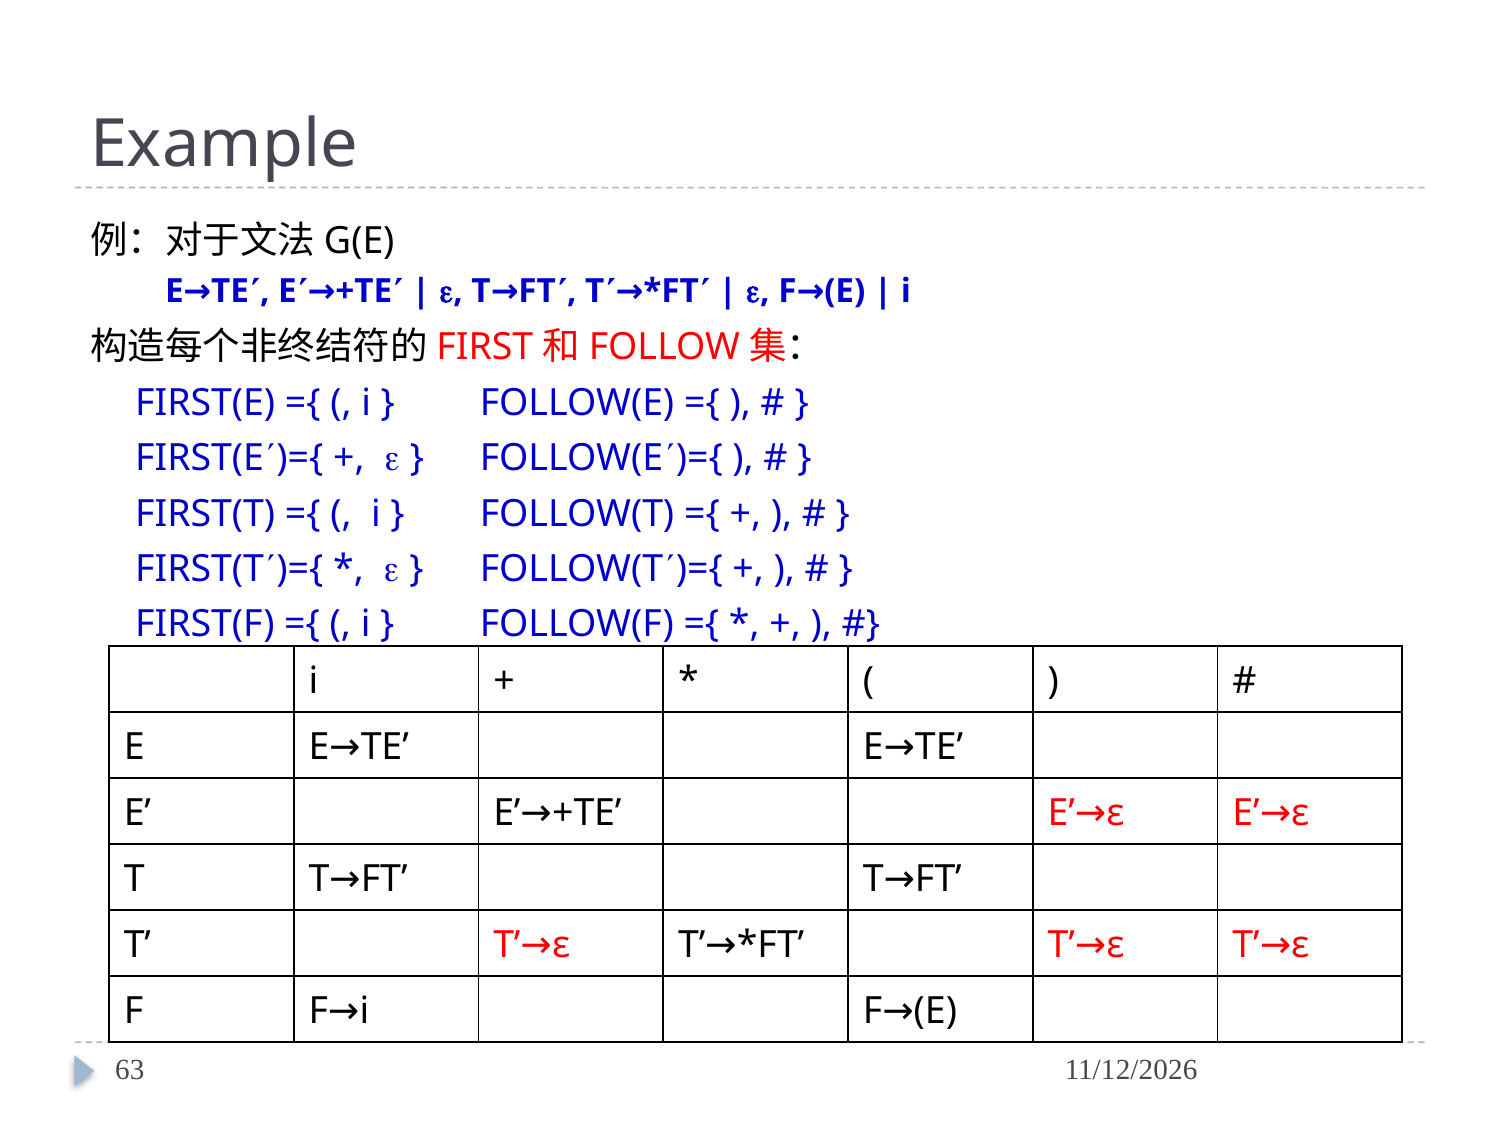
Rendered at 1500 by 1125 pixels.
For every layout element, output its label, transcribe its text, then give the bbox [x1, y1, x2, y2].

table_cell [1218, 845, 1401, 909]
table_header [110, 647, 293, 711]
table_cell T’→ε [1218, 911, 1401, 975]
table_cell [479, 845, 662, 909]
table_cell T [110, 845, 293, 909]
table_cell E’ [110, 779, 293, 843]
table_cell T→FT’ [849, 845, 1032, 909]
table_cell F→(E) [849, 977, 1032, 1041]
table_cell F [110, 977, 293, 1041]
table_cell [479, 713, 662, 777]
table_header ( [849, 647, 1032, 711]
table_cell T’→*FT’ [664, 911, 847, 975]
table_cell T’→ε [479, 911, 662, 975]
table_cell E’→ε [1218, 779, 1401, 843]
table_cell [664, 977, 847, 1041]
table_cell [1034, 977, 1217, 1041]
table_cell [1218, 977, 1401, 1041]
table_cell [1034, 845, 1217, 909]
table_header i [295, 647, 478, 711]
table_cell [664, 845, 847, 909]
table_cell [664, 713, 847, 777]
table_header * [664, 647, 847, 711]
table_cell [295, 779, 478, 843]
table_cell F→i [295, 977, 478, 1041]
table_cell T’ [110, 911, 293, 975]
table_cell [1218, 713, 1401, 777]
table_cell T’→ε [1034, 911, 1217, 975]
table_cell [664, 779, 847, 843]
table_cell E→TE’ [849, 713, 1032, 777]
slide_number 63 [100, 1042, 426, 1103]
table_cell [479, 977, 662, 1041]
table_header # [1218, 647, 1401, 711]
table_header ) [1034, 647, 1217, 711]
table_cell E’→ε [1034, 779, 1217, 843]
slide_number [1050, 1042, 1426, 1103]
table_cell E [110, 713, 293, 777]
table_cell [849, 779, 1032, 843]
list 例：对于文法G(E) E→TE, E→+TE | , T→FT, T→*FT | , F→(E) | i 构造每个非终结符的FIRST和FOLLOW集： FIRST(E) ={ (, i } FOLLOW(E) ={ ), # } FIRST(E)={ +,  } FOLLOW(E)={ ), # } FIRST(T) ={ (, i } FOLLOW(T) ={ +, ), # } FIRST(T)={ *,  } FOLLOW(T)={ +, ), # } FIRST(F) ={ (, i } FOLLOW(F) ={ *, +, ), #} [74, 199, 1426, 634]
table_cell E’→+TE’ [479, 779, 662, 843]
table_cell T→FT’ [295, 845, 478, 909]
table_cell E→TE’ [295, 713, 478, 777]
table_header + [479, 647, 662, 711]
title Example [74, 24, 1426, 188]
table_cell [849, 911, 1032, 975]
table_cell [295, 911, 478, 975]
table_cell [1034, 713, 1217, 777]
